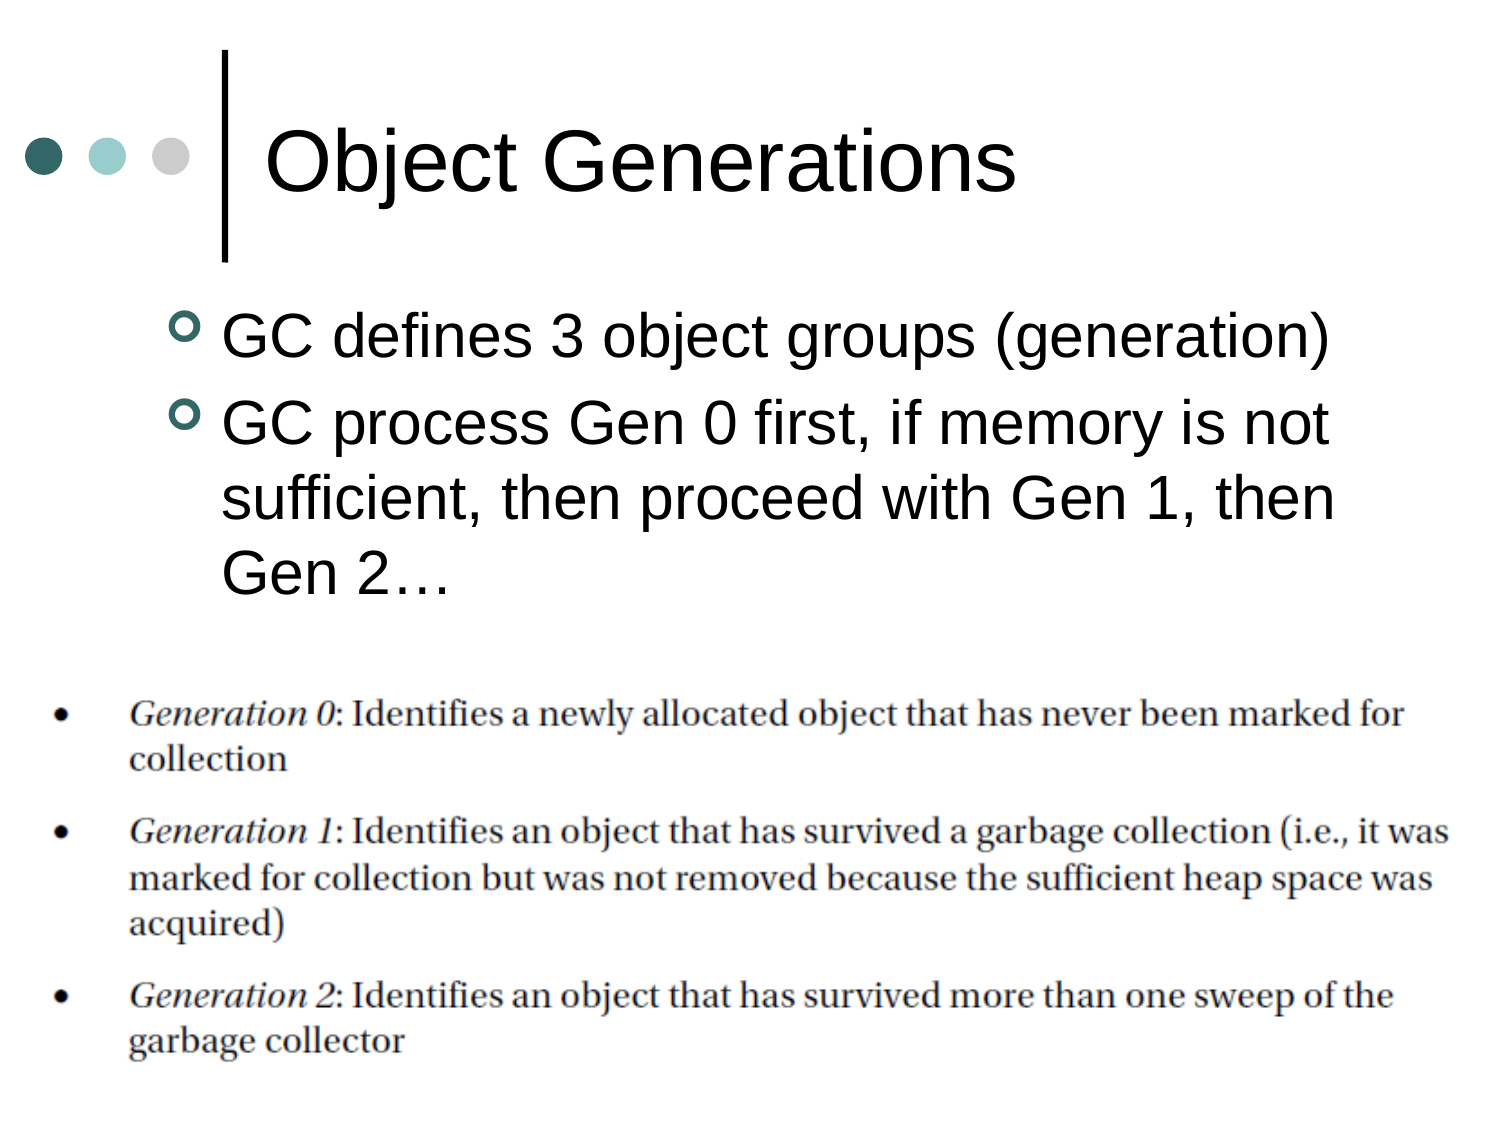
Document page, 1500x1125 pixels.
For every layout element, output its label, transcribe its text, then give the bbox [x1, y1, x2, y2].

title Object Generations [249, 31, 1400, 282]
picture [24, 681, 1488, 1100]
list GC defines 3 object groups (generation) GC process Gen 0 first, if memory is not sufficient, then proceed with Gen 1, then Gen 2… [150, 287, 1400, 681]
